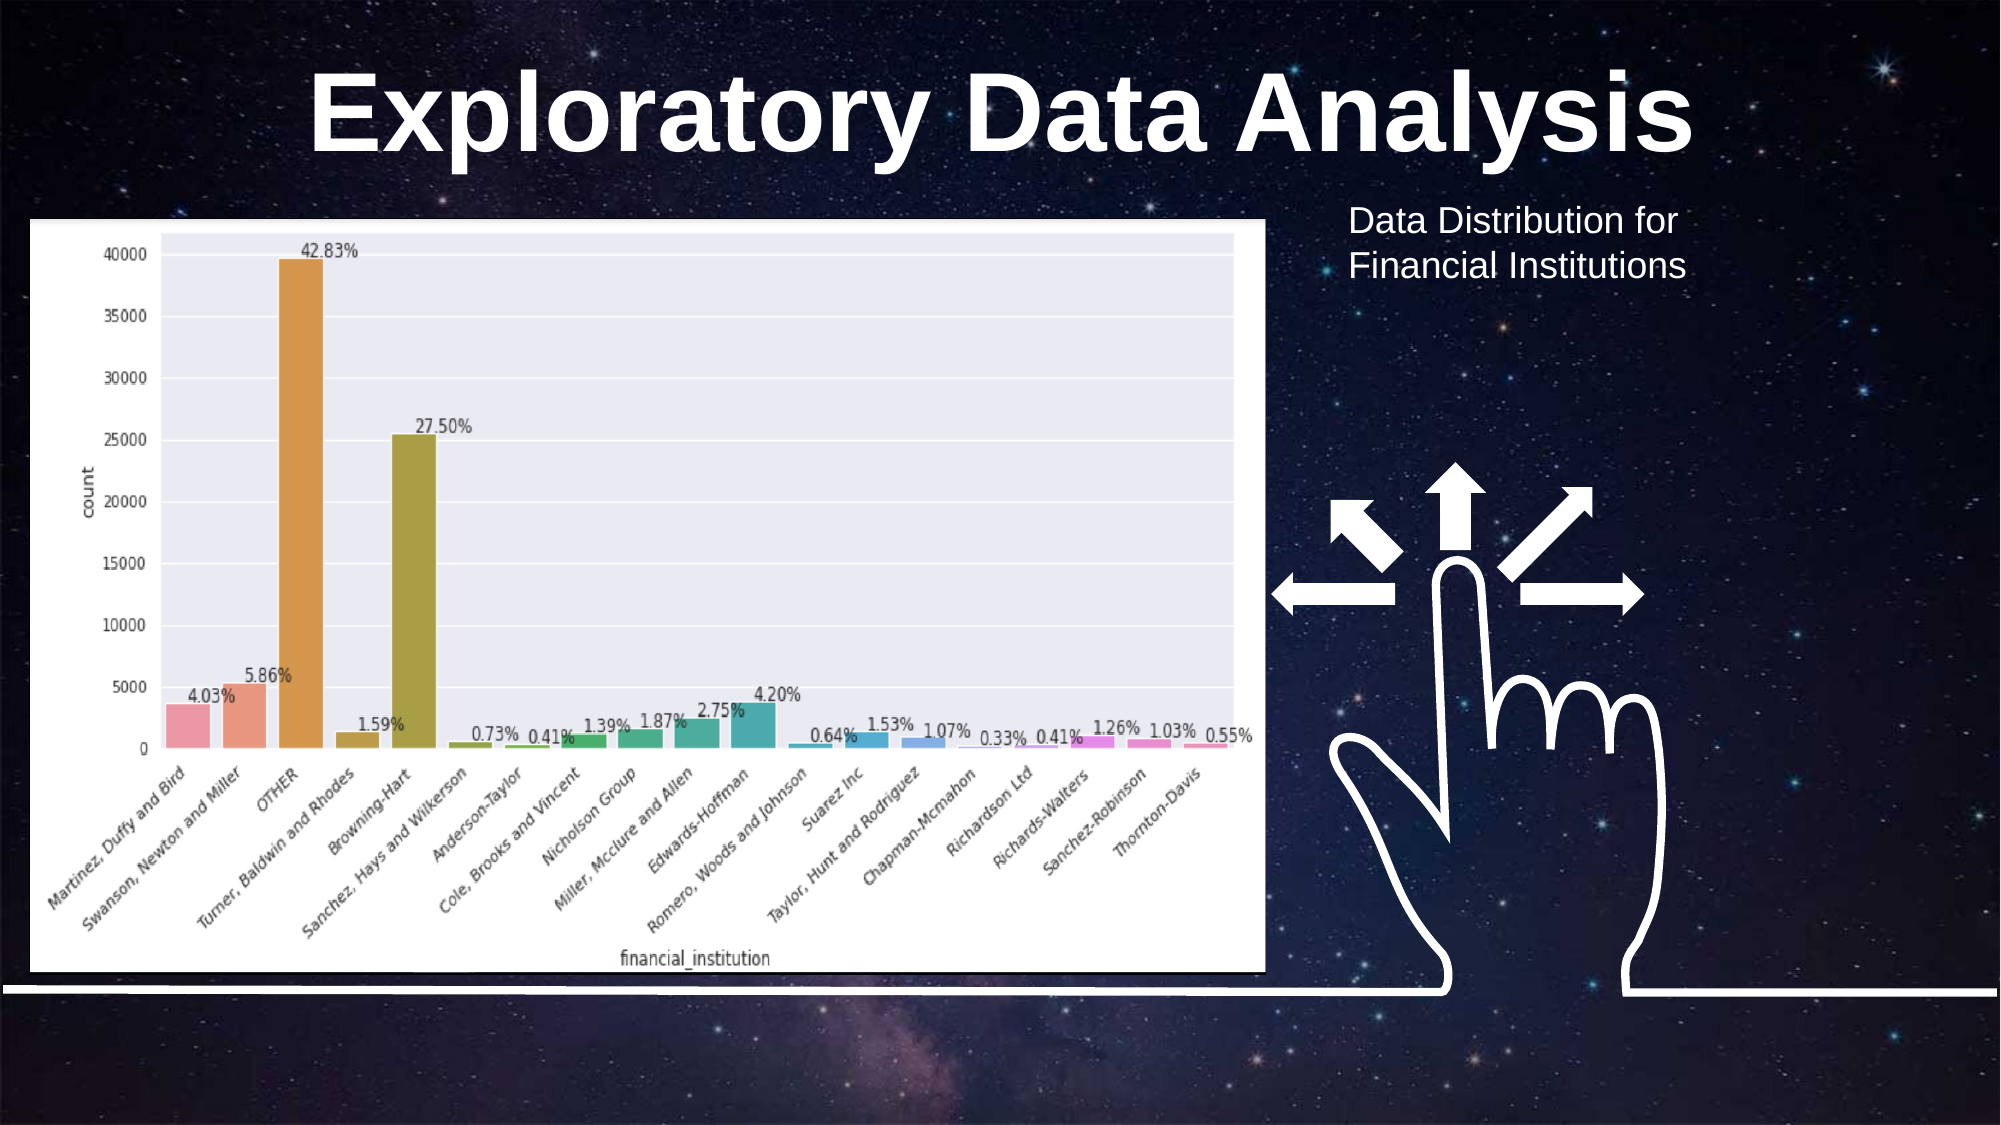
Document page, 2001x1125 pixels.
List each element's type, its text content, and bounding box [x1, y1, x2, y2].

text_box Data Distribution for Financial Institutions [1333, 188, 1804, 293]
list Exploratory Data Analysis [53, 55, 1952, 175]
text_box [1271, 462, 1645, 616]
picture [0, 0, 2001, 1125]
text_box [3, 616, 1997, 994]
